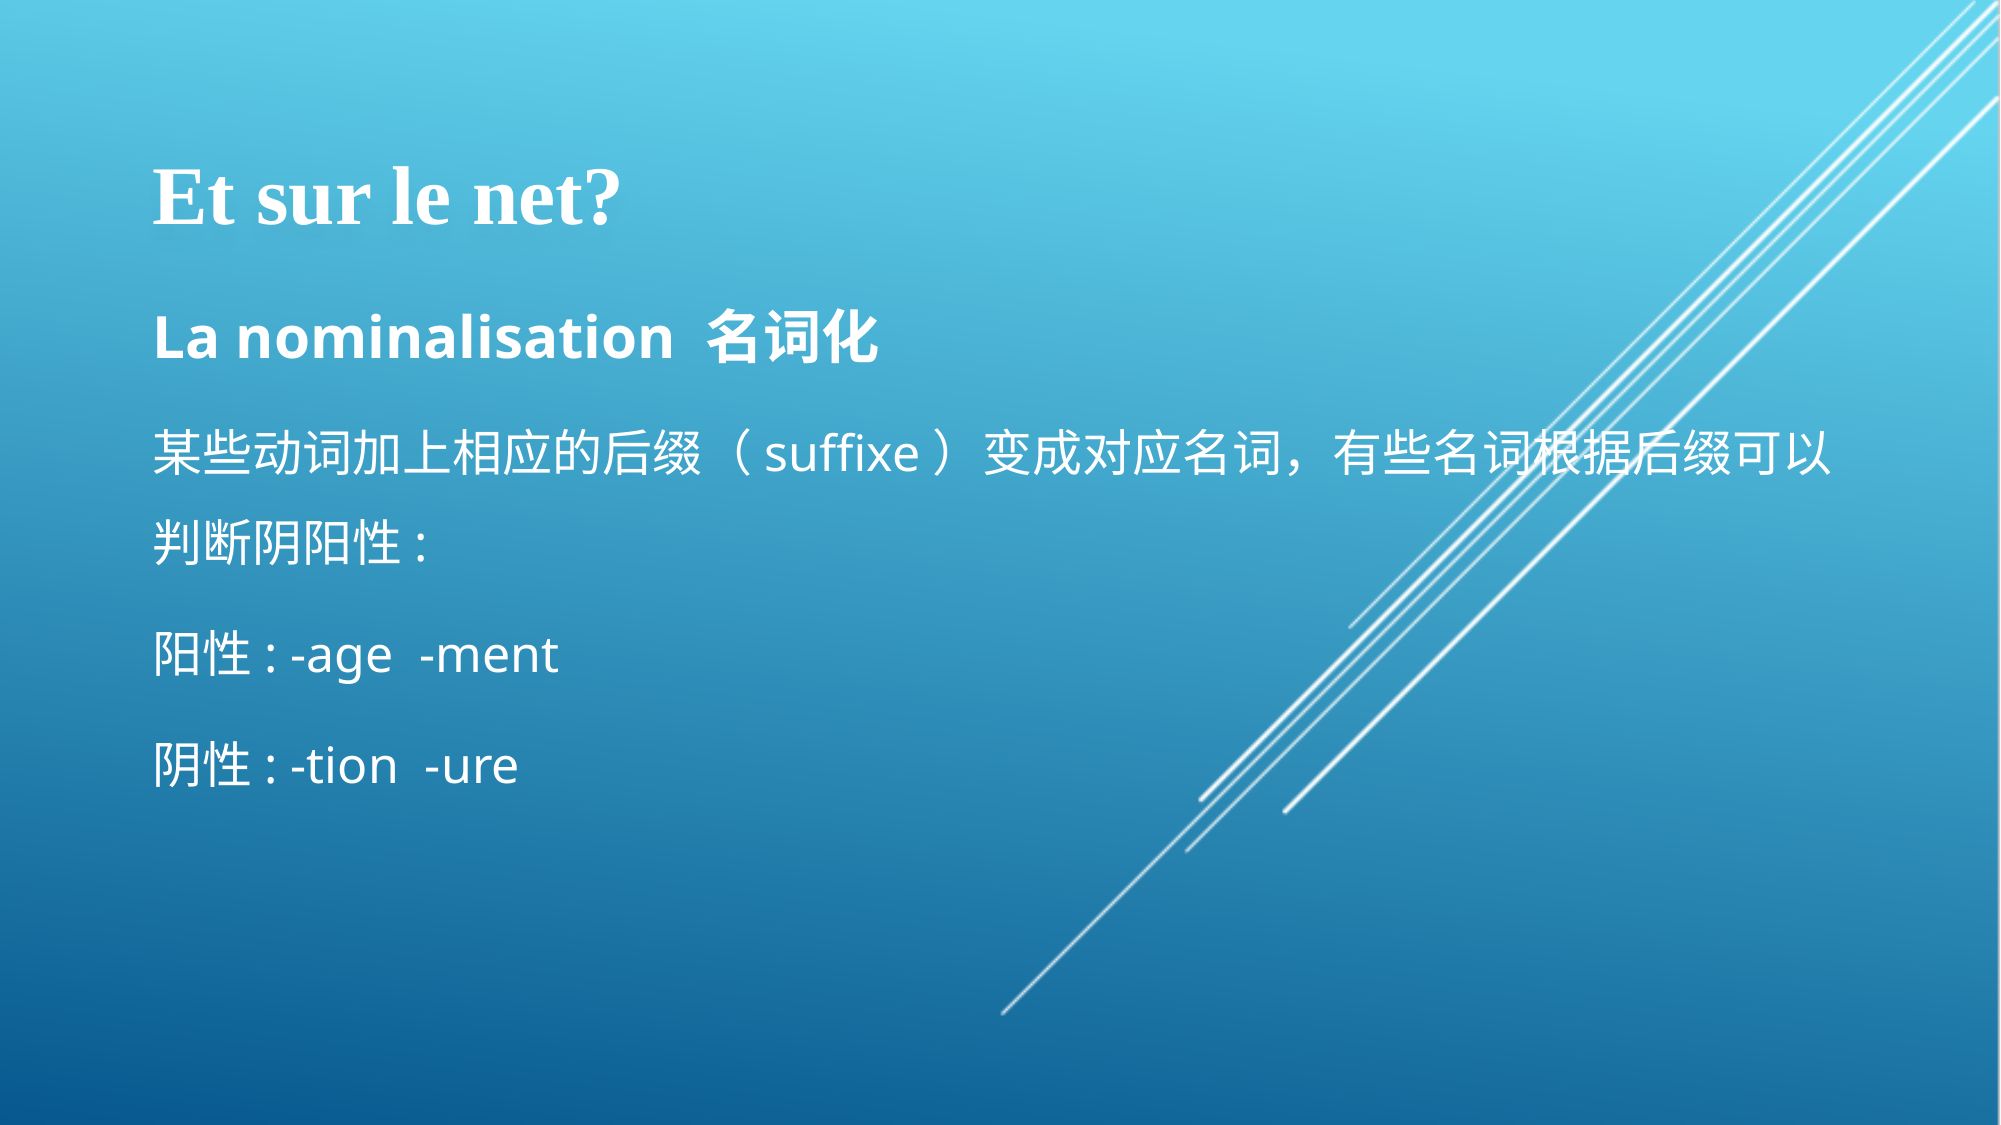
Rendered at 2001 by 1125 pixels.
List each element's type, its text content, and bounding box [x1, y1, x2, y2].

list La nominalisation 名词化 某些动词加上相应的后缀（suffixe）变成对应名词，有些名词根据后缀可以判断阴阳性: 阳性: -age -ment 阴性: -tion -ure [137, 279, 1863, 1085]
picture [0, 0, 2001, 1125]
title Et sur le net? [137, 32, 1863, 250]
